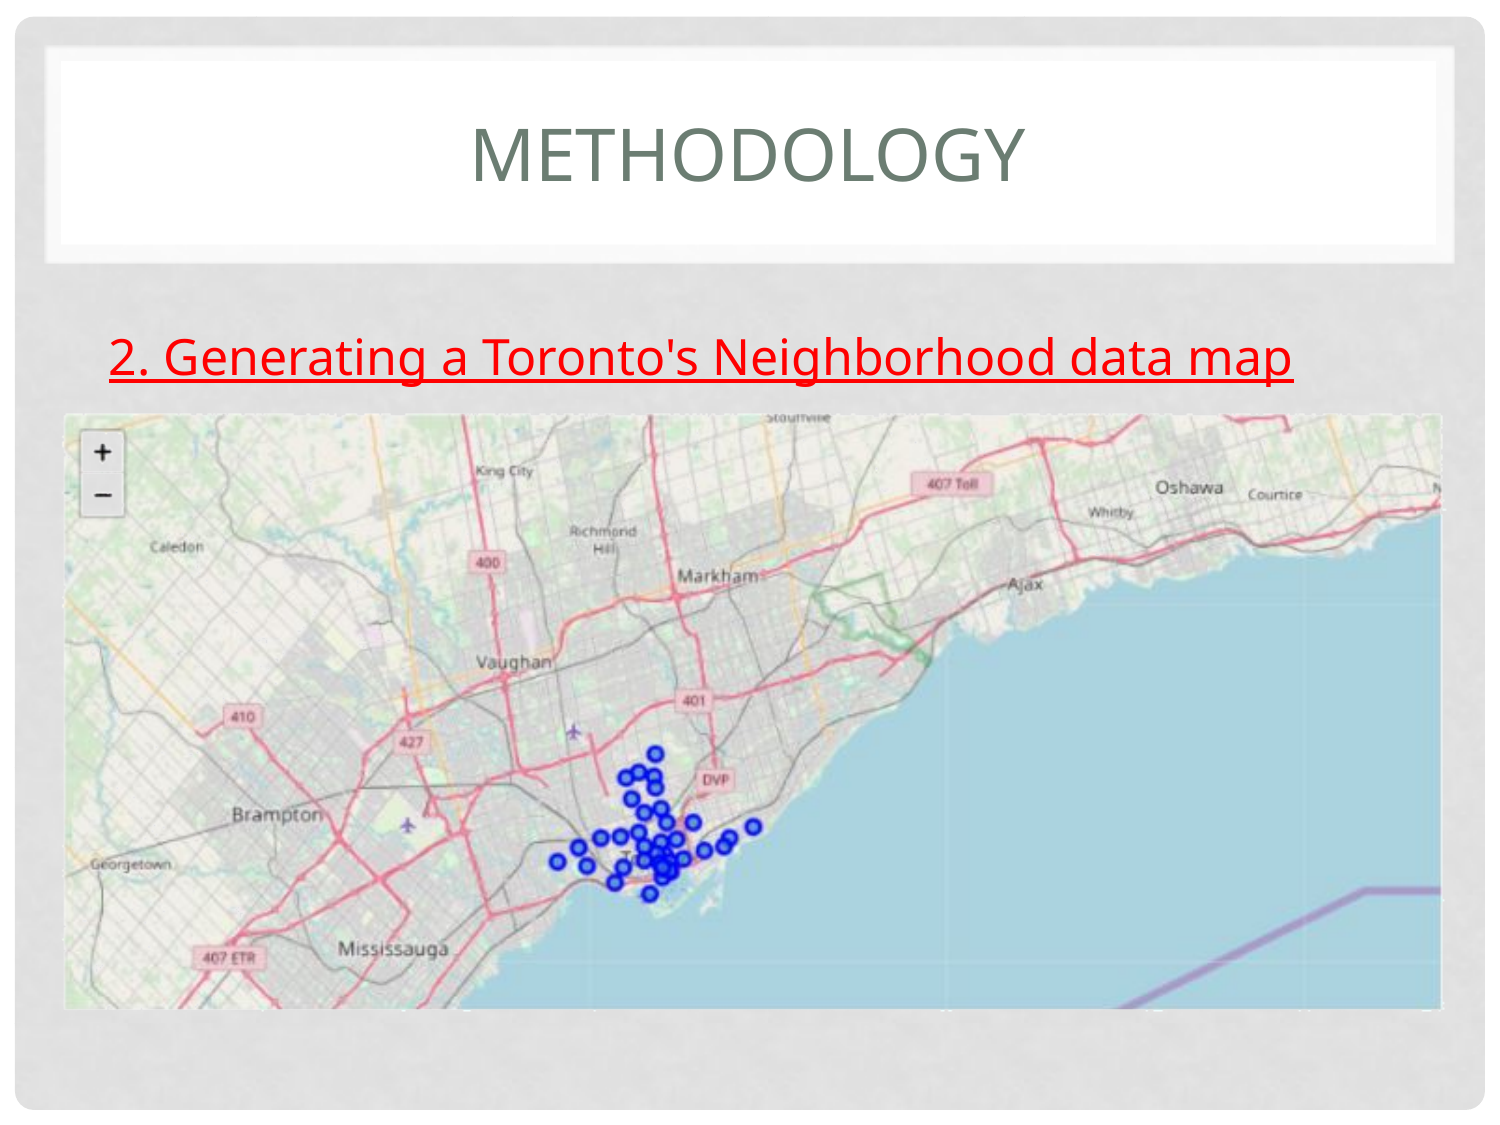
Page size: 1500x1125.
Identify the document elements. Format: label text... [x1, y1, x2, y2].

title methodology [69, 66, 1425, 238]
picture [44, 399, 1456, 1025]
list 2. Generating a Toronto's Neighborhood data map [75, 287, 1425, 399]
